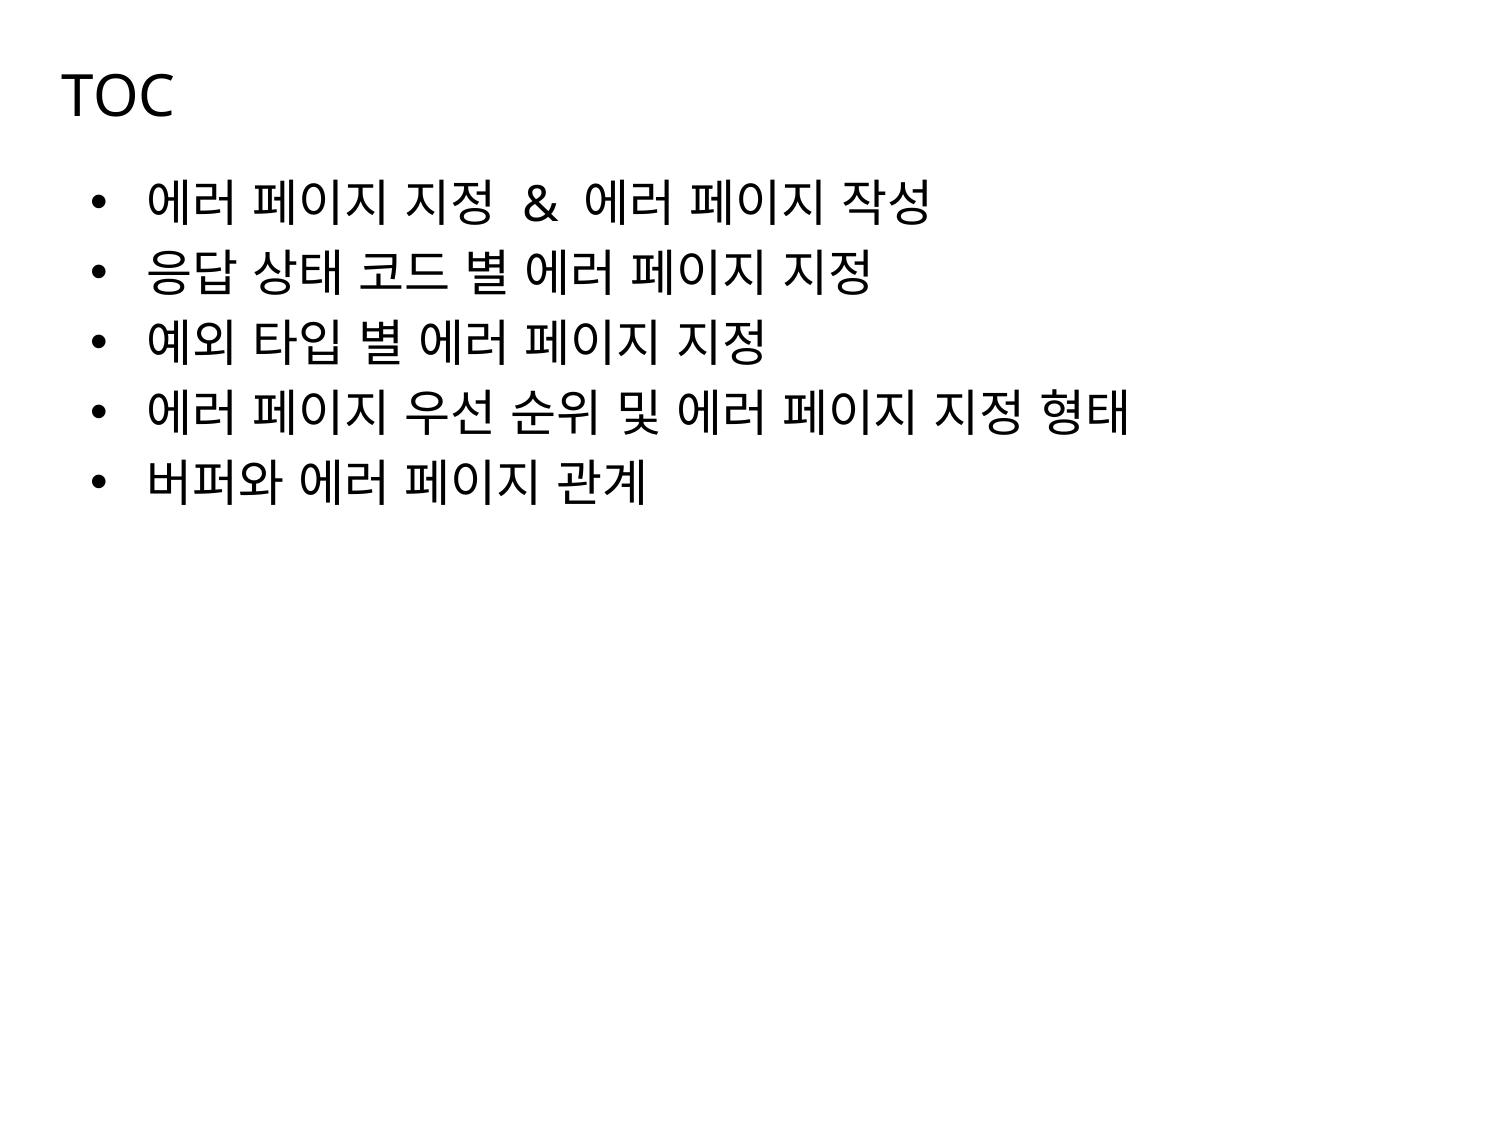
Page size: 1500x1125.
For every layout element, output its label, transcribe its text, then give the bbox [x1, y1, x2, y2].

list 에러 페이지 지정 & 에러 페이지 작성 응답 상태 코드 별 에러 페이지 지정 예외 타입 별 에러 페이지 지정 에러 페이지 우선 순위 및 에러 페이지 지정 형태 버퍼와 에러 페이지 관계 [75, 164, 1425, 1005]
title TOC [46, 45, 1465, 141]
